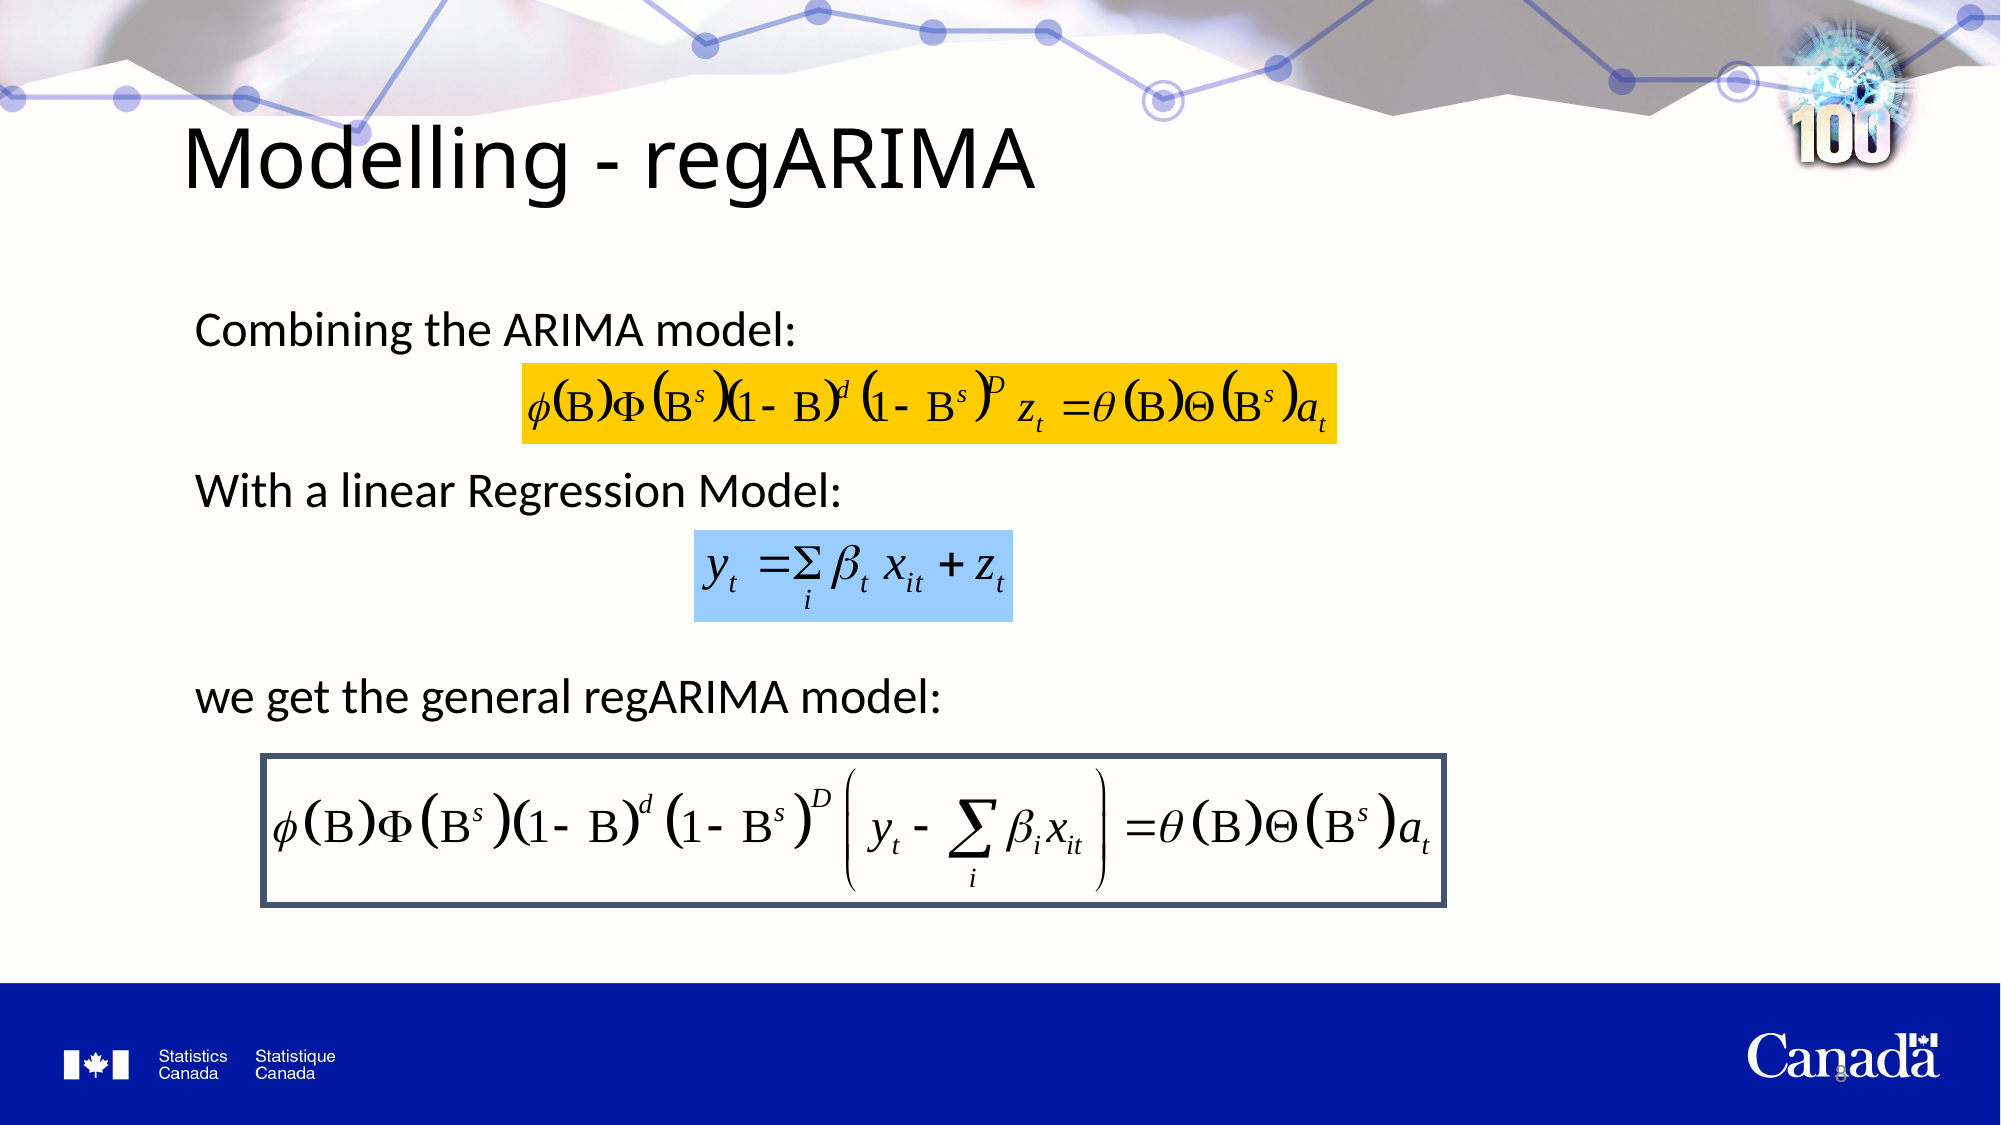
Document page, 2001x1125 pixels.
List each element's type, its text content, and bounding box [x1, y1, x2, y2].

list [522, 363, 1337, 444]
title Modelling - regARIMA [166, 68, 1675, 256]
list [694, 530, 1014, 622]
picture [0, 0, 2001, 1125]
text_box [266, 759, 1441, 902]
list Combining the ARIMA model: With a linear Regression Model: we get the general regARIMA model: [179, 295, 1528, 1040]
slide_number 8 [1412, 1042, 1863, 1103]
